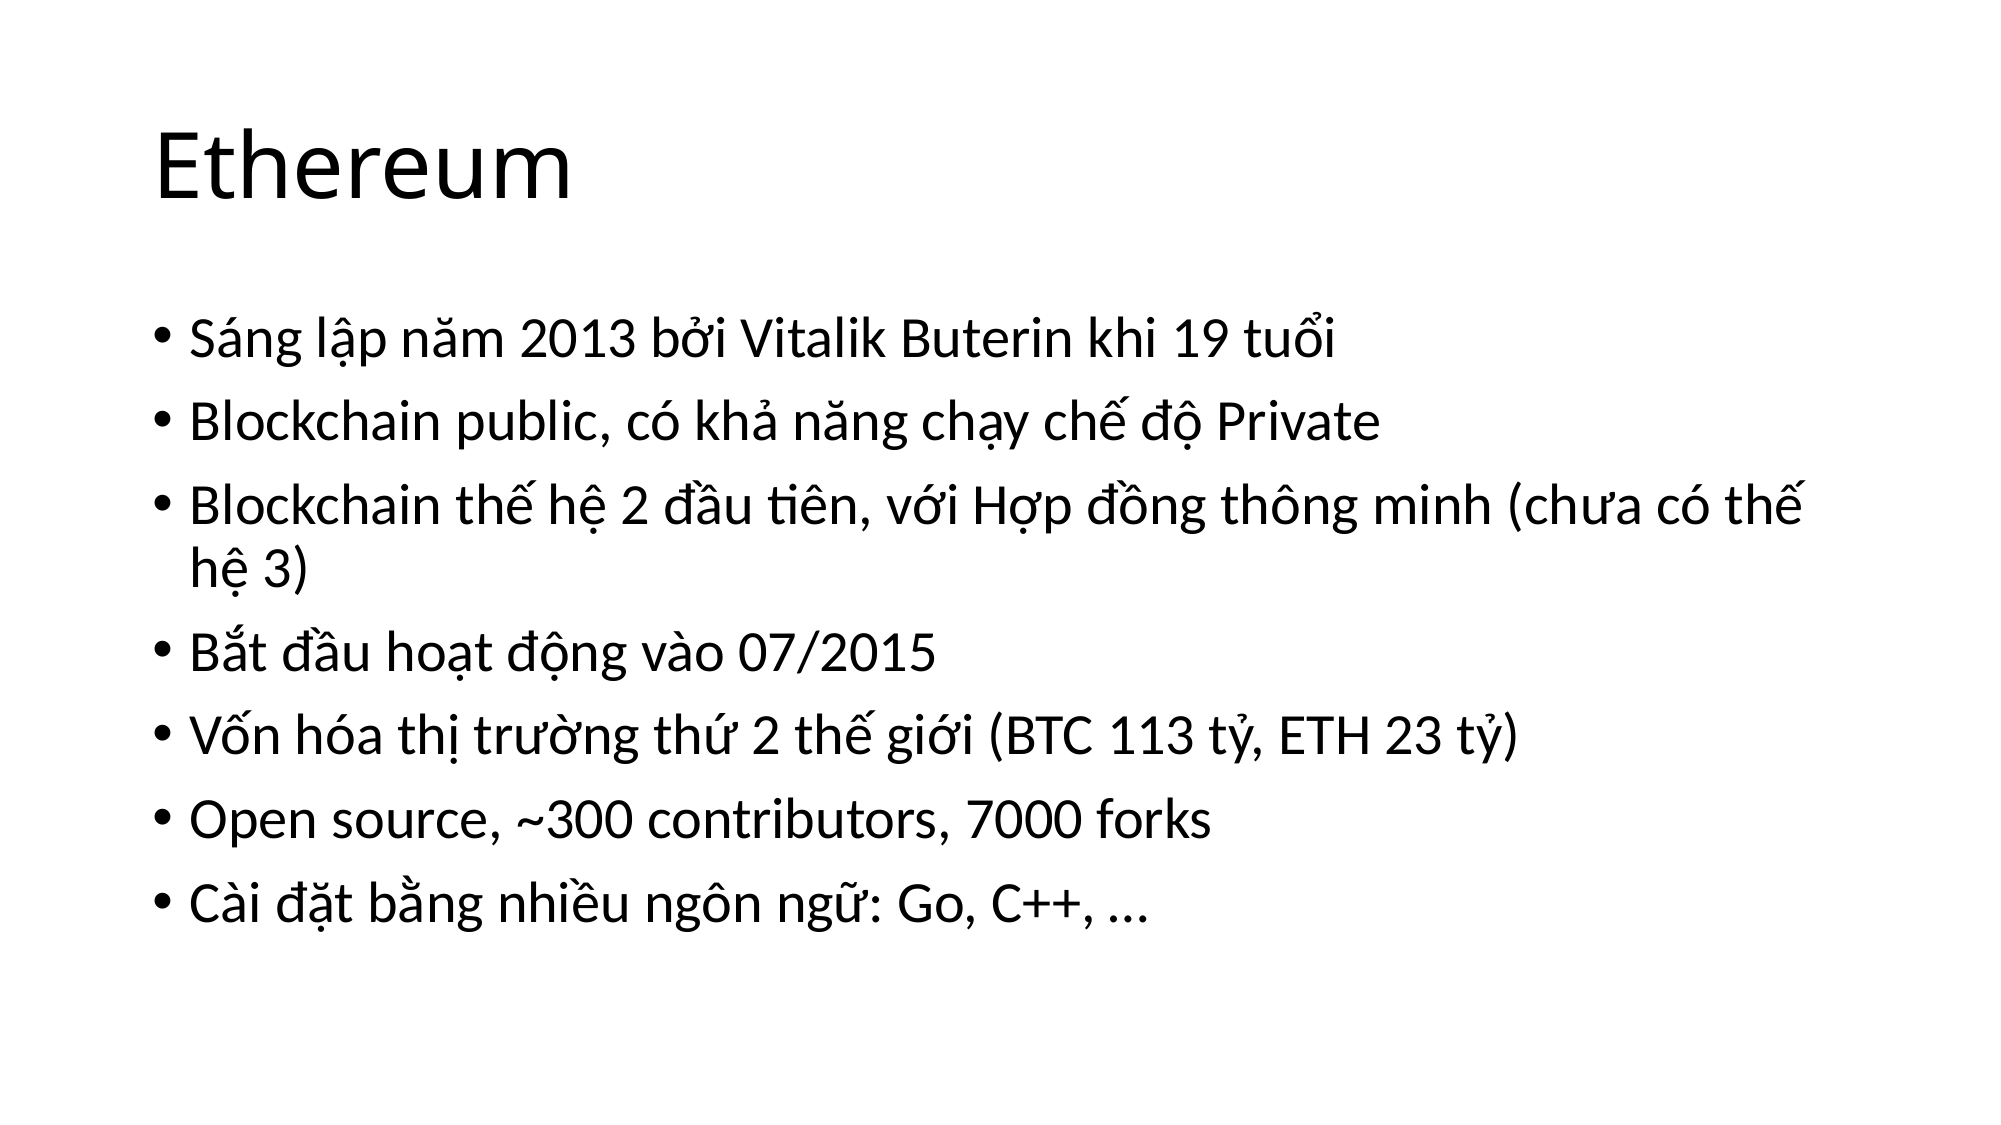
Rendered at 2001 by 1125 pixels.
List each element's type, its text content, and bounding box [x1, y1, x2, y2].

list Sáng lập năm 2013 bởi Vitalik Buterin khi 19 tuổi Blockchain public, có khả năng chạy chế độ Private Blockchain thế hệ 2 đầu tiên, với Hợp đồng thông minh (chưa có thế hệ 3) Bắt đầu hoạt động vào 07/2015 Vốn hóa thị trường thứ 2 thế giới (BTC 113 tỷ, ETH 23 tỷ) Open source, ~300 contributors, 7000 forks Cài đặt bằng nhiều ngôn ngữ: Go, C++, … [137, 299, 1863, 1014]
title Ethereum [137, 59, 1863, 278]
